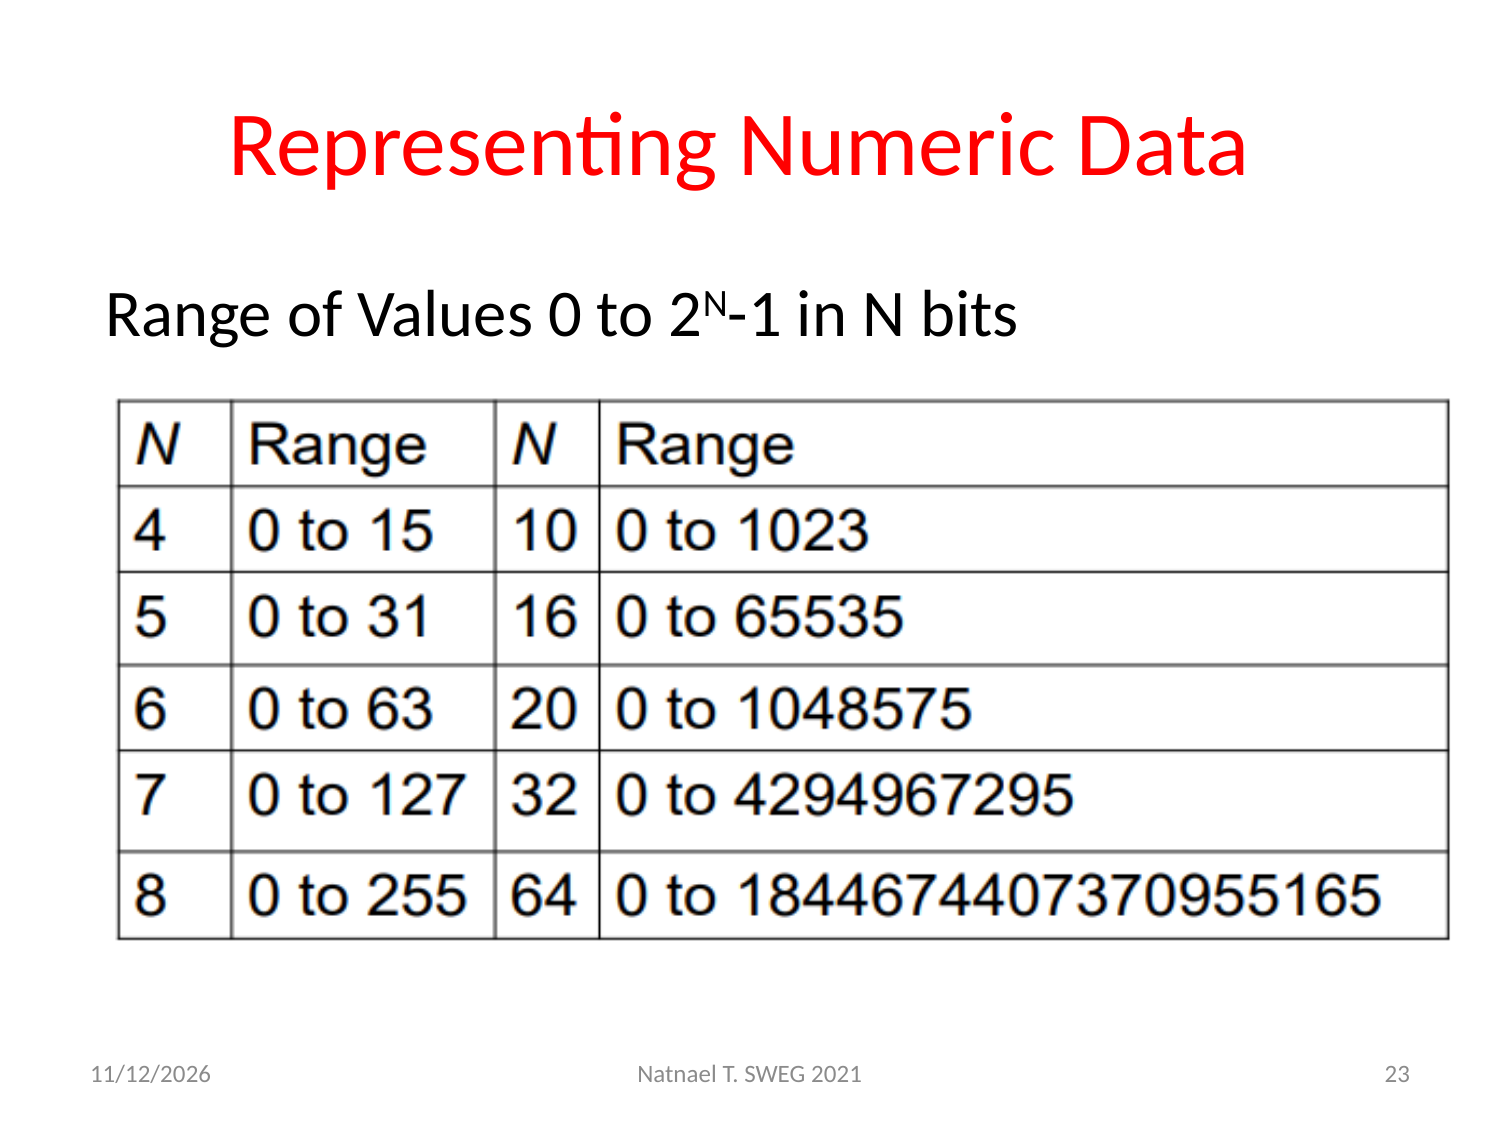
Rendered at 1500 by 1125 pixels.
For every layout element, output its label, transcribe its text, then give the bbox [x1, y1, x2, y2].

footer Natnael T. SWEG 2021 [512, 1042, 988, 1103]
list Range of Values 0 to 2N-1 in N bits [75, 262, 1425, 363]
picture [112, 387, 1463, 963]
slide_number 23 [1074, 1042, 1425, 1103]
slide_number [75, 1042, 425, 1103]
title Representing Numeric Data [75, 45, 1425, 233]
